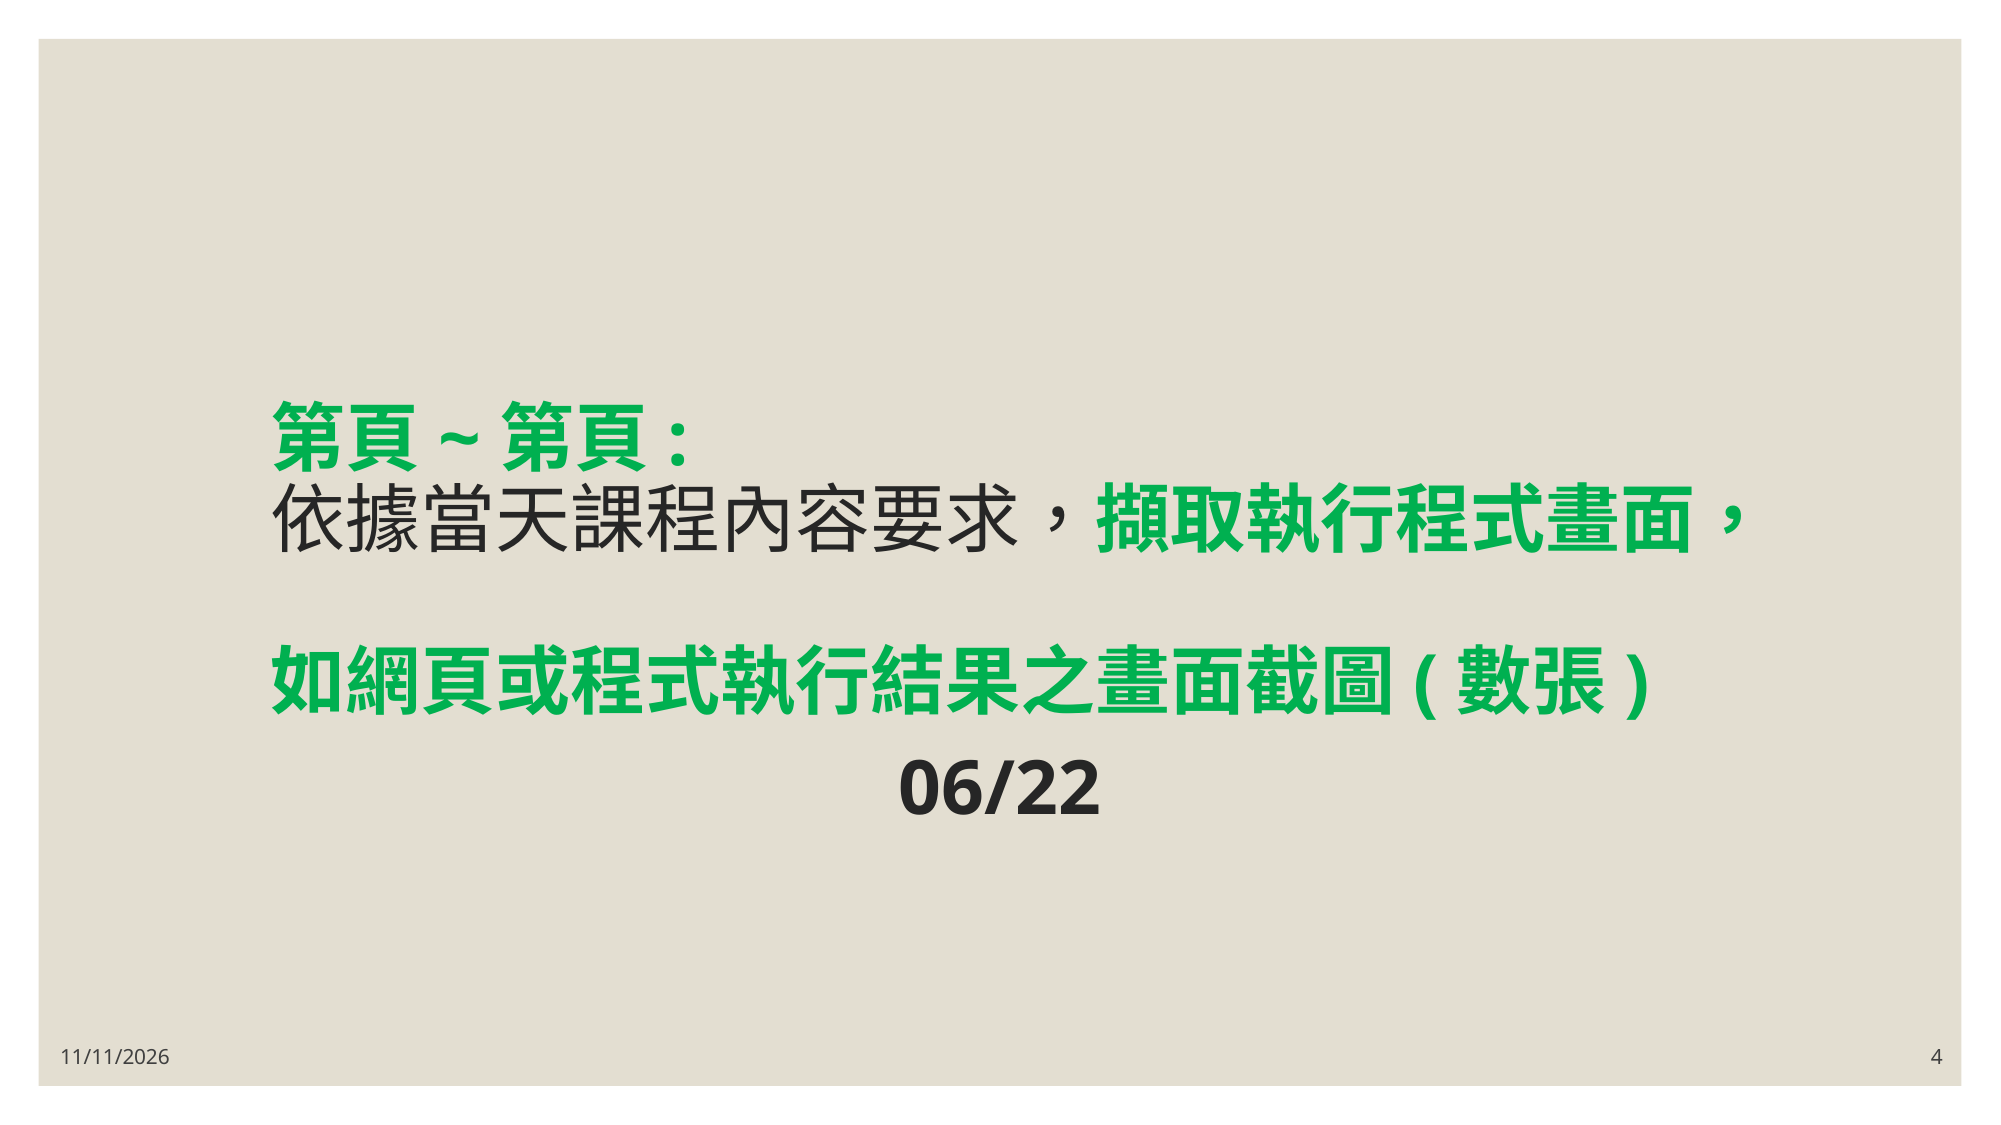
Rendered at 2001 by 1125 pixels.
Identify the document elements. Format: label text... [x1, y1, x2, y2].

slide_number 4 [1717, 1034, 1958, 1080]
text_box 06/22 [708, 678, 1292, 902]
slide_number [45, 1034, 495, 1080]
title 第頁~第頁: 依據當天課程內容要求，擷取執行程式畫面， 如網頁或程式執行結果之畫面截圖(數張) [255, 451, 1745, 674]
